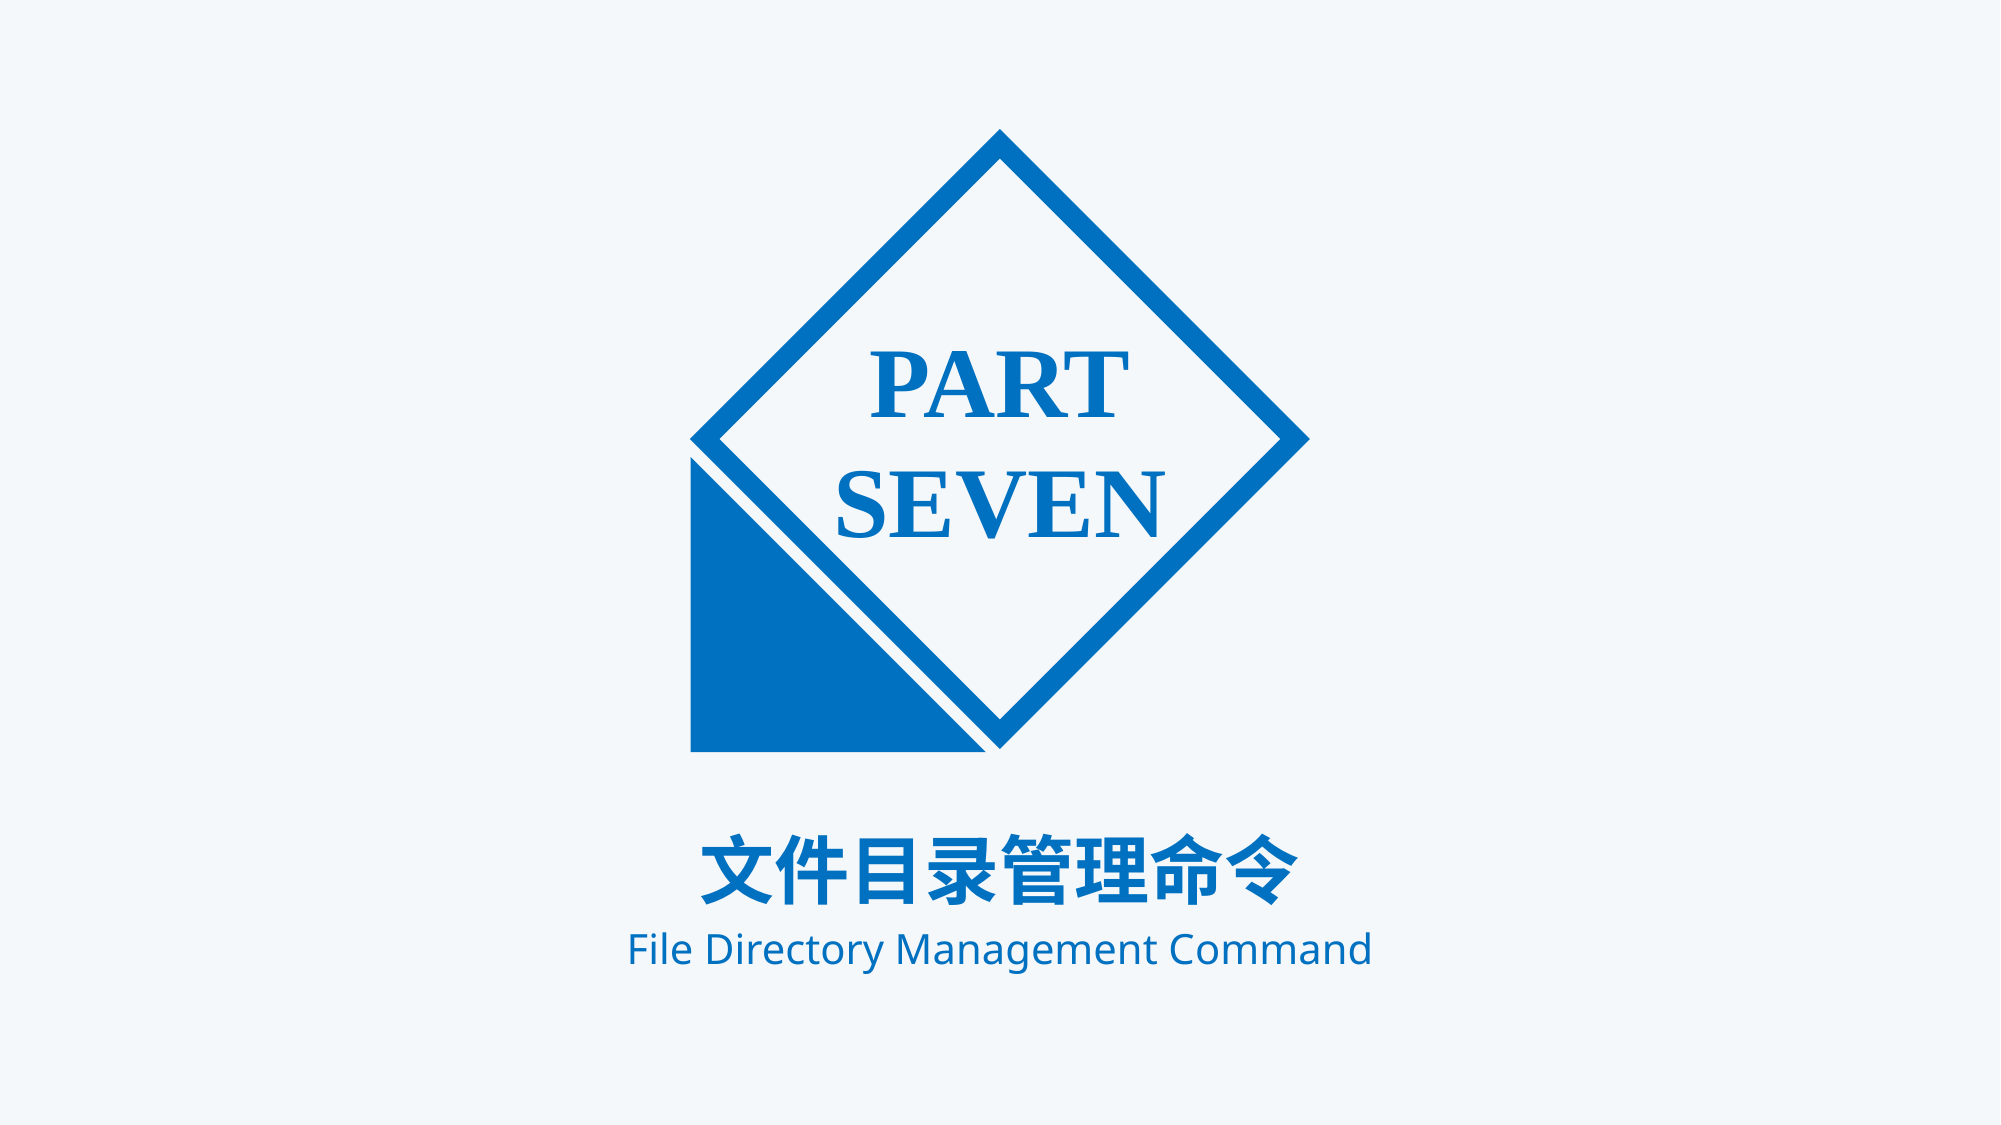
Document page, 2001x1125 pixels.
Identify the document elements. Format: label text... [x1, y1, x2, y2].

text_box [829, 565, 1171, 736]
text_box [689, 454, 989, 754]
text_box 文件目录管理命令 [553, 816, 1447, 915]
text_box PART SEVEN [690, 310, 1310, 565]
text_box [832, 142, 1168, 310]
text_box File Directory Management Command [367, 915, 1633, 981]
